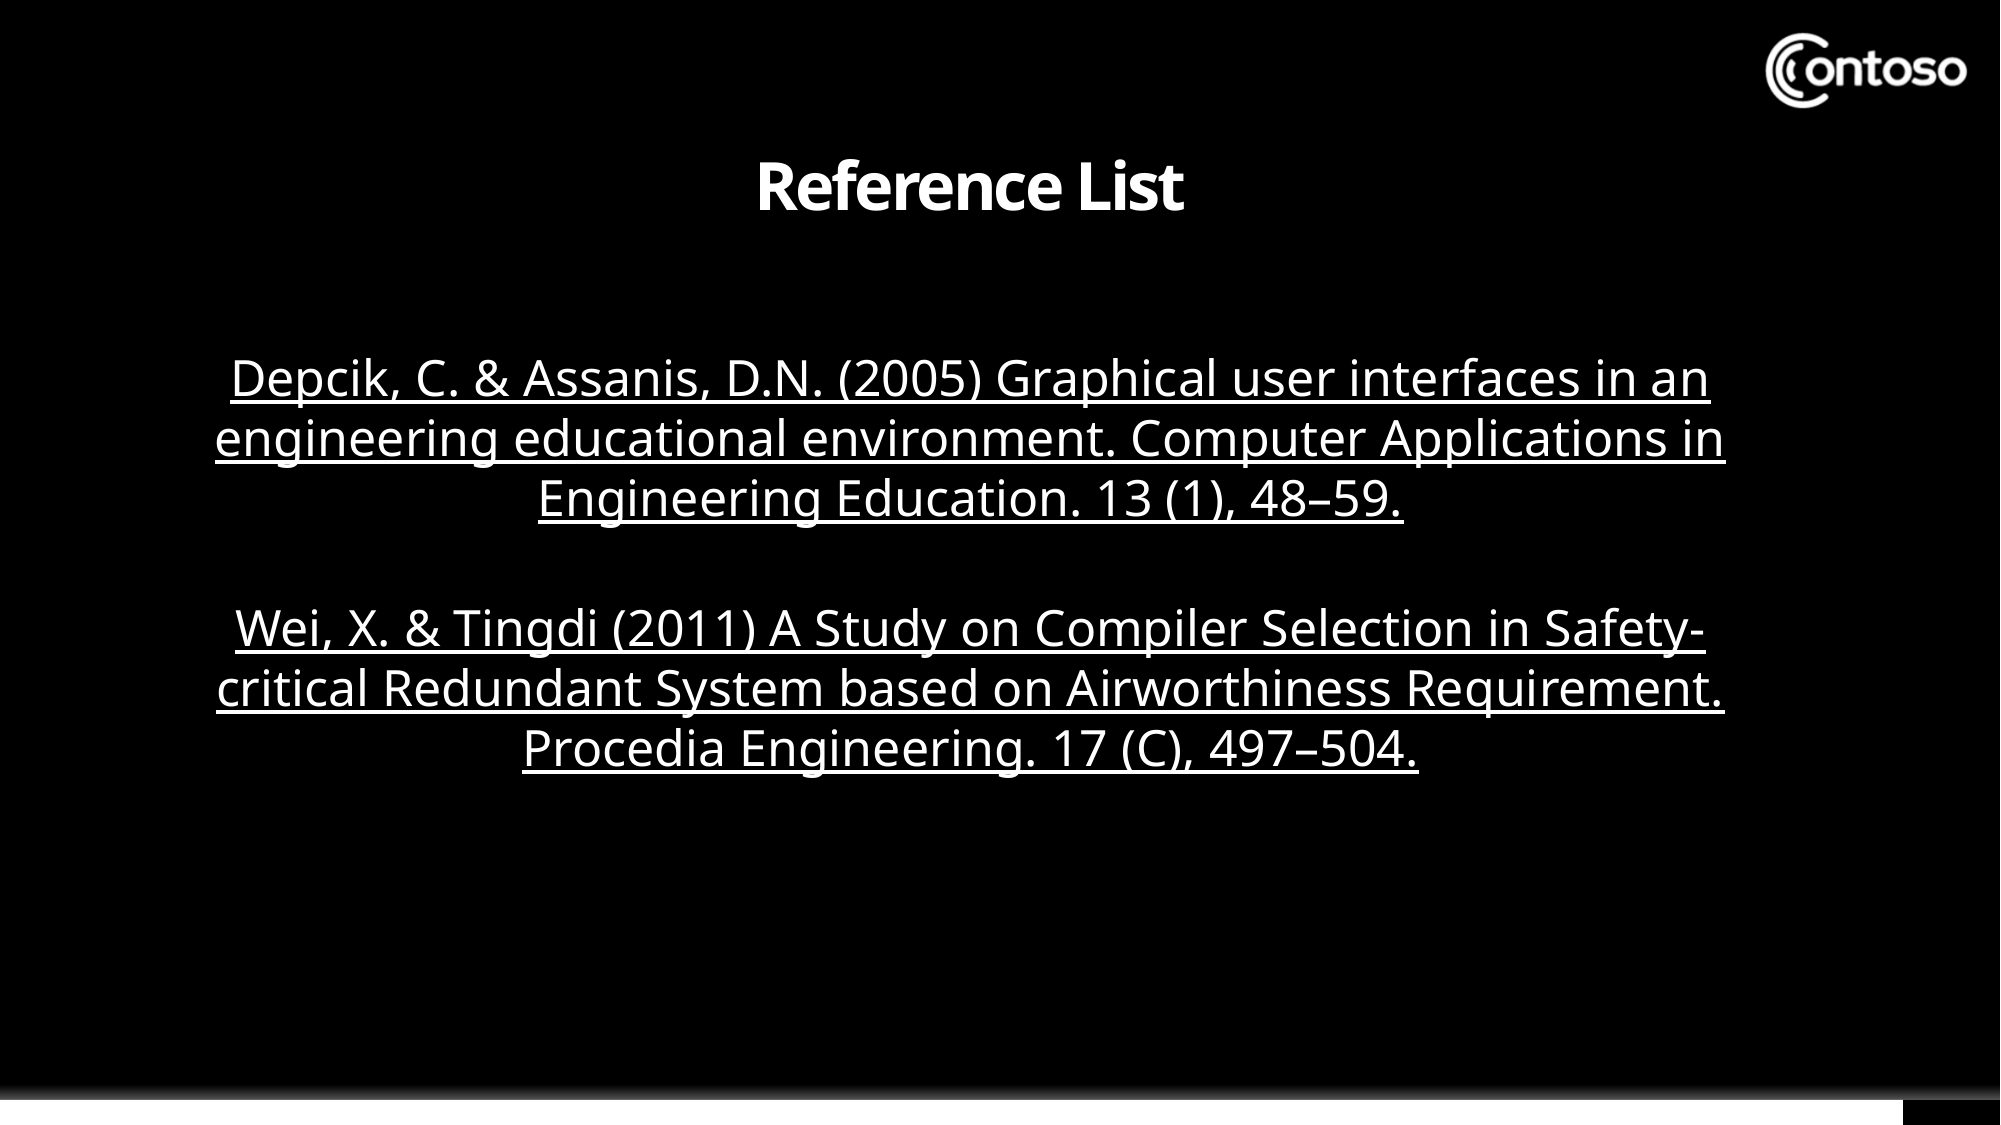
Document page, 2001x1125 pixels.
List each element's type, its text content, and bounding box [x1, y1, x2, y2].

text_box Wei, X. & Tingdi (2011) A Study on Compiler Selection in Safety-critical Redundant System based on Airworthiness Requirement. Procedia Engineering. 17 (C), 497–504. [176, 588, 1765, 784]
picture [1758, 26, 1974, 110]
text_box Depcik, C. & Assanis, D.N. (2005) Graphical user interfaces in an engineering educational environment. Computer Applications in Engineering Education. 13 (1), 48–59. [176, 339, 1765, 534]
title Reference List [152, 153, 1789, 225]
